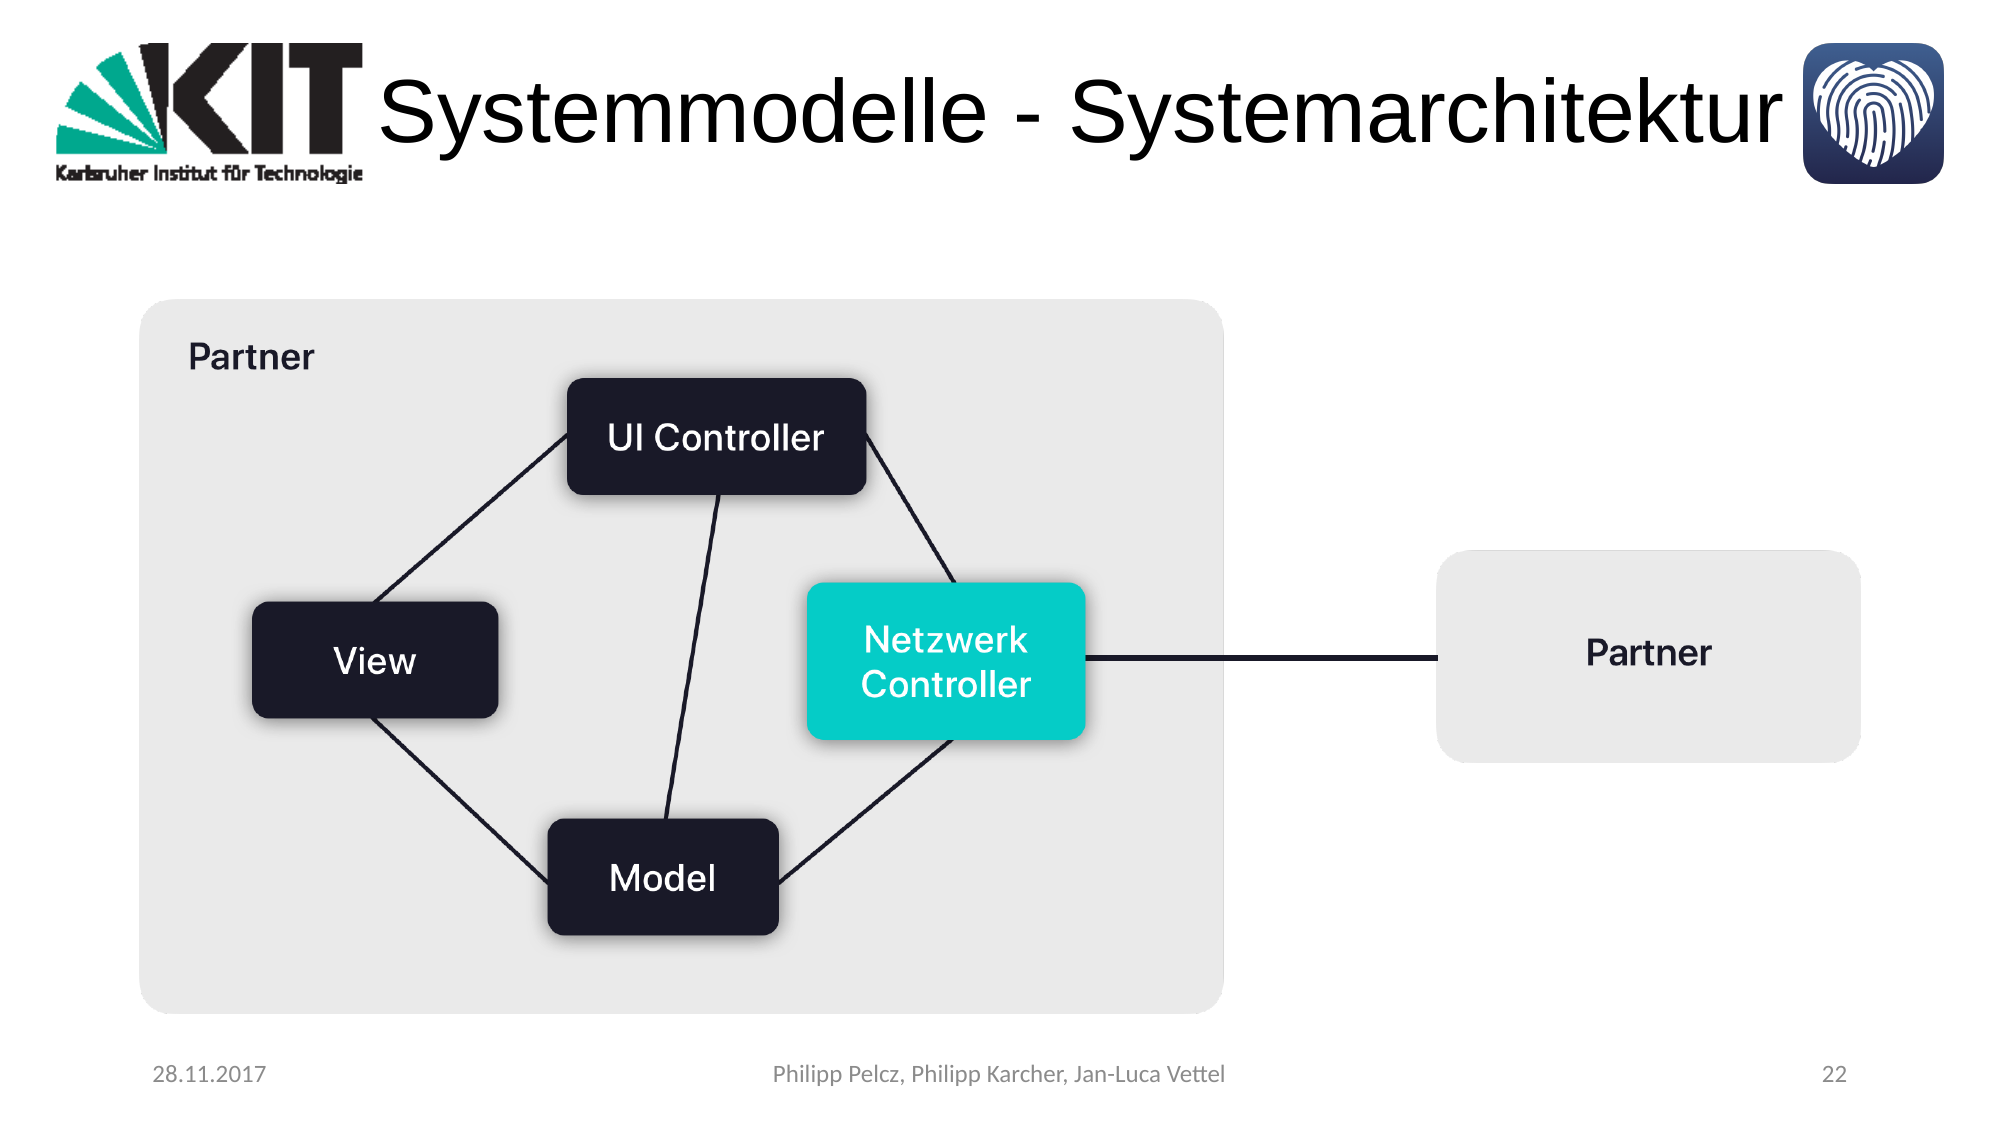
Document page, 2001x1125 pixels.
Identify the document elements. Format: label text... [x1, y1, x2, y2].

picture [1804, 43, 1944, 184]
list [139, 299, 1861, 1014]
title Systemmodelle - Systemarchitektur [362, 5, 1804, 223]
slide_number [137, 1042, 588, 1103]
footer Philipp Pelcz, Philipp Karcher, Jan-Luca Vettel [662, 1042, 1338, 1103]
slide_number 22 [1412, 1042, 1863, 1103]
